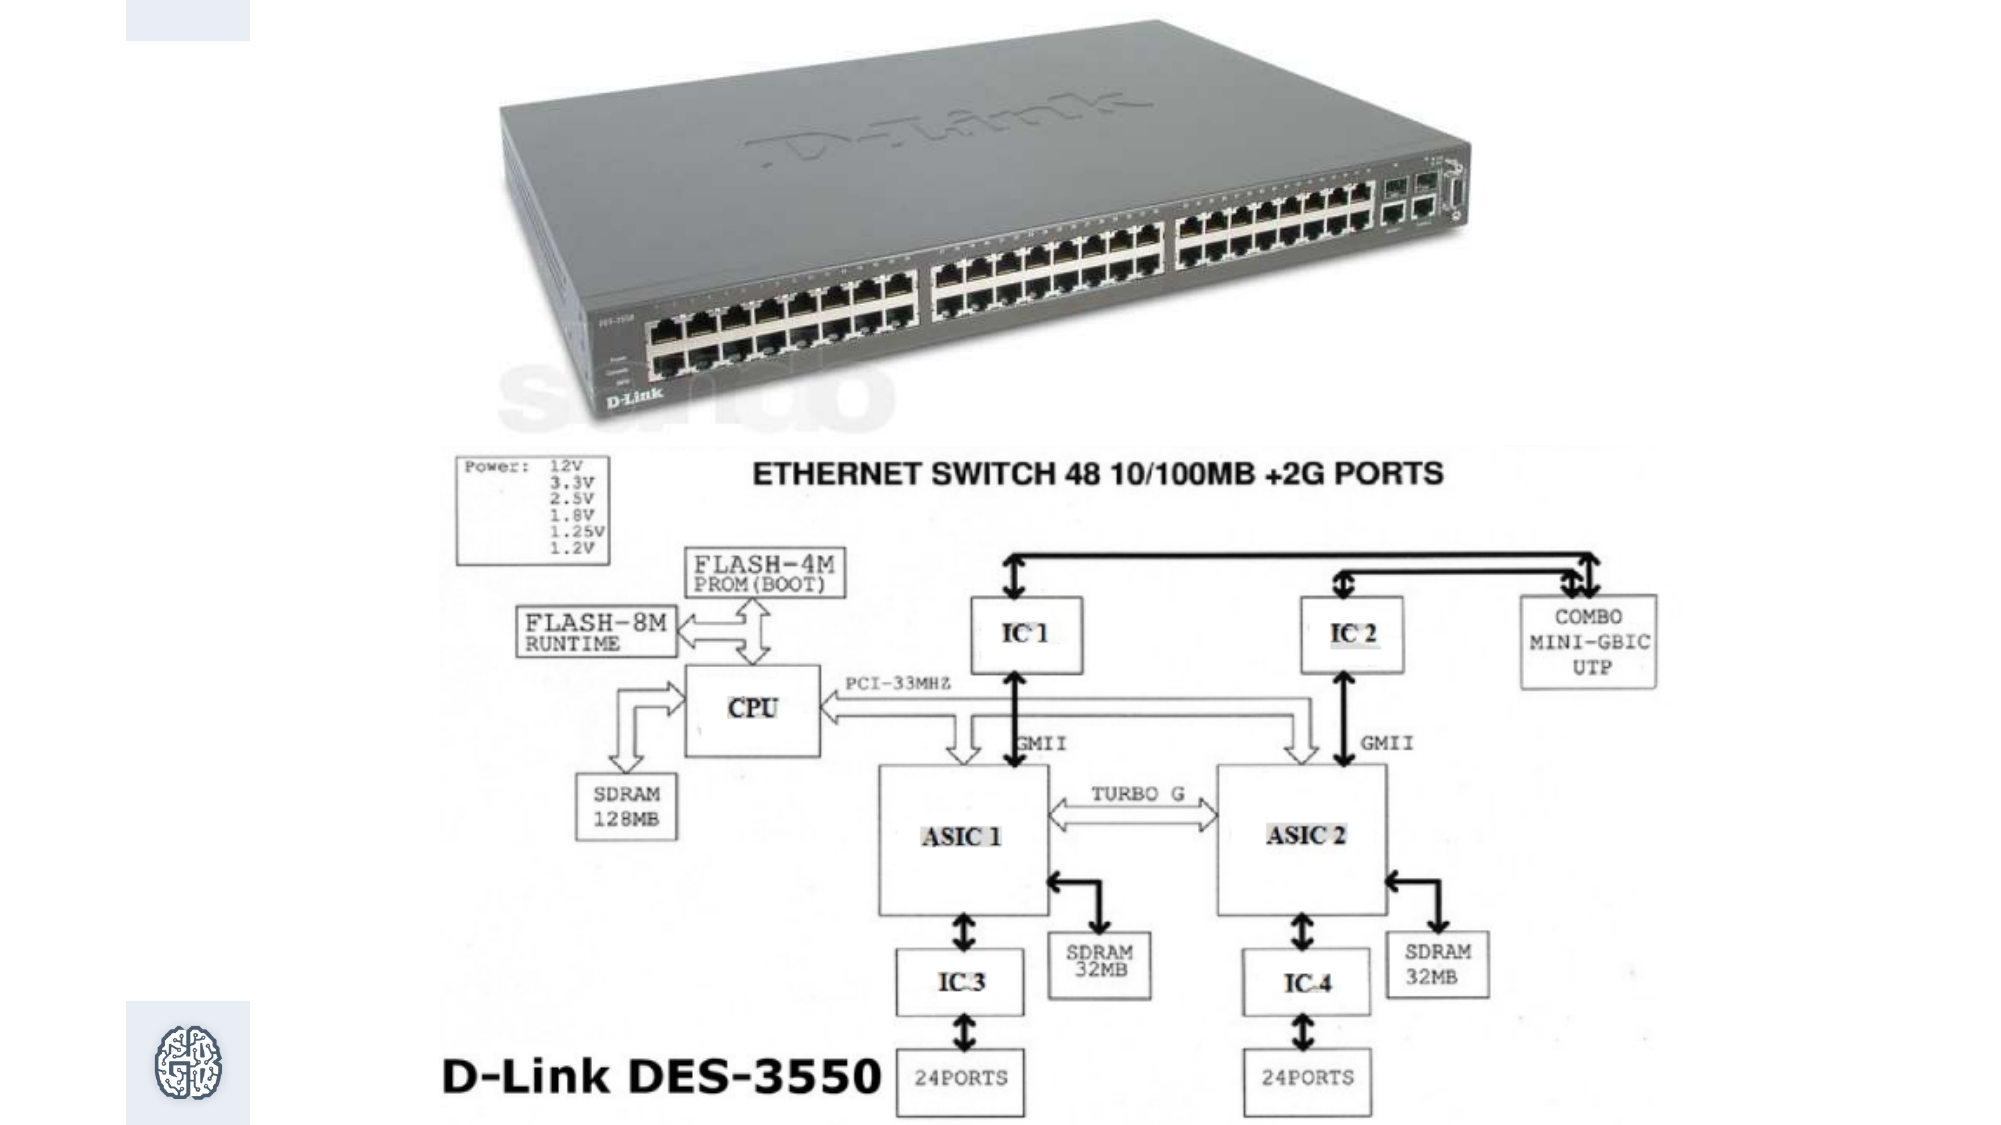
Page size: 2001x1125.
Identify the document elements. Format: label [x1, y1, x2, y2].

picture [144, 1016, 232, 1110]
picture [438, 12, 1696, 1125]
